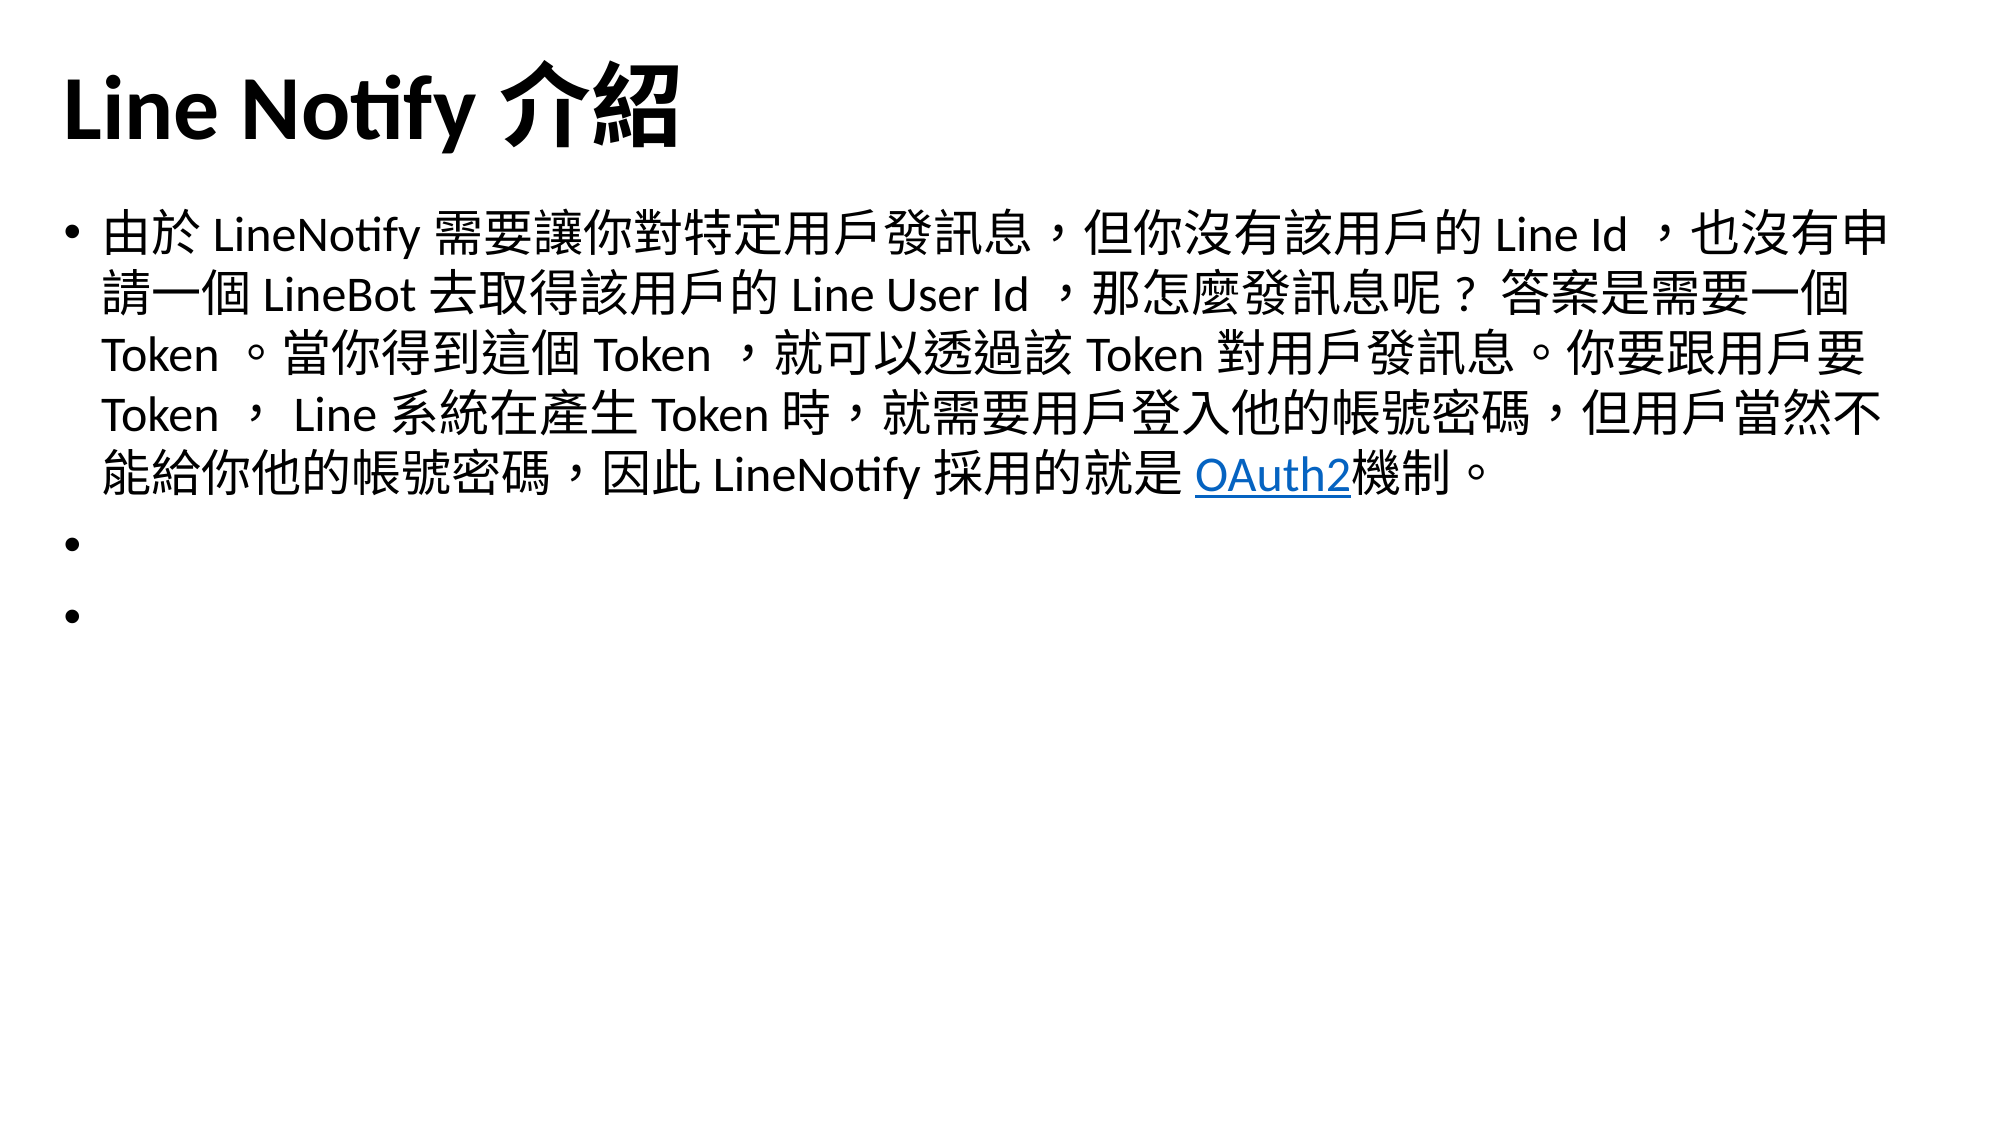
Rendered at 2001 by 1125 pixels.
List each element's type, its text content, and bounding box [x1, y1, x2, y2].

title Line Notify介紹 [48, 38, 1943, 181]
list 由於LineNotify需要讓你對特定用戶發訊息，但你沒有該用戶的Line Id，也沒有申請一個LineBot去取得該用戶的Line User Id，那怎麼發訊息呢? 答案是需要一個Token。當你得到這個Token，就可以透過該Token對用戶發訊息。你要跟用戶要Token，Line系統在產生Token時，就需要用戶登入他的帳號密碼，但用戶當然不能給你他的帳號密碼，因此LineNotify採用的就是OAuth2機制。 [48, 193, 1943, 1087]
